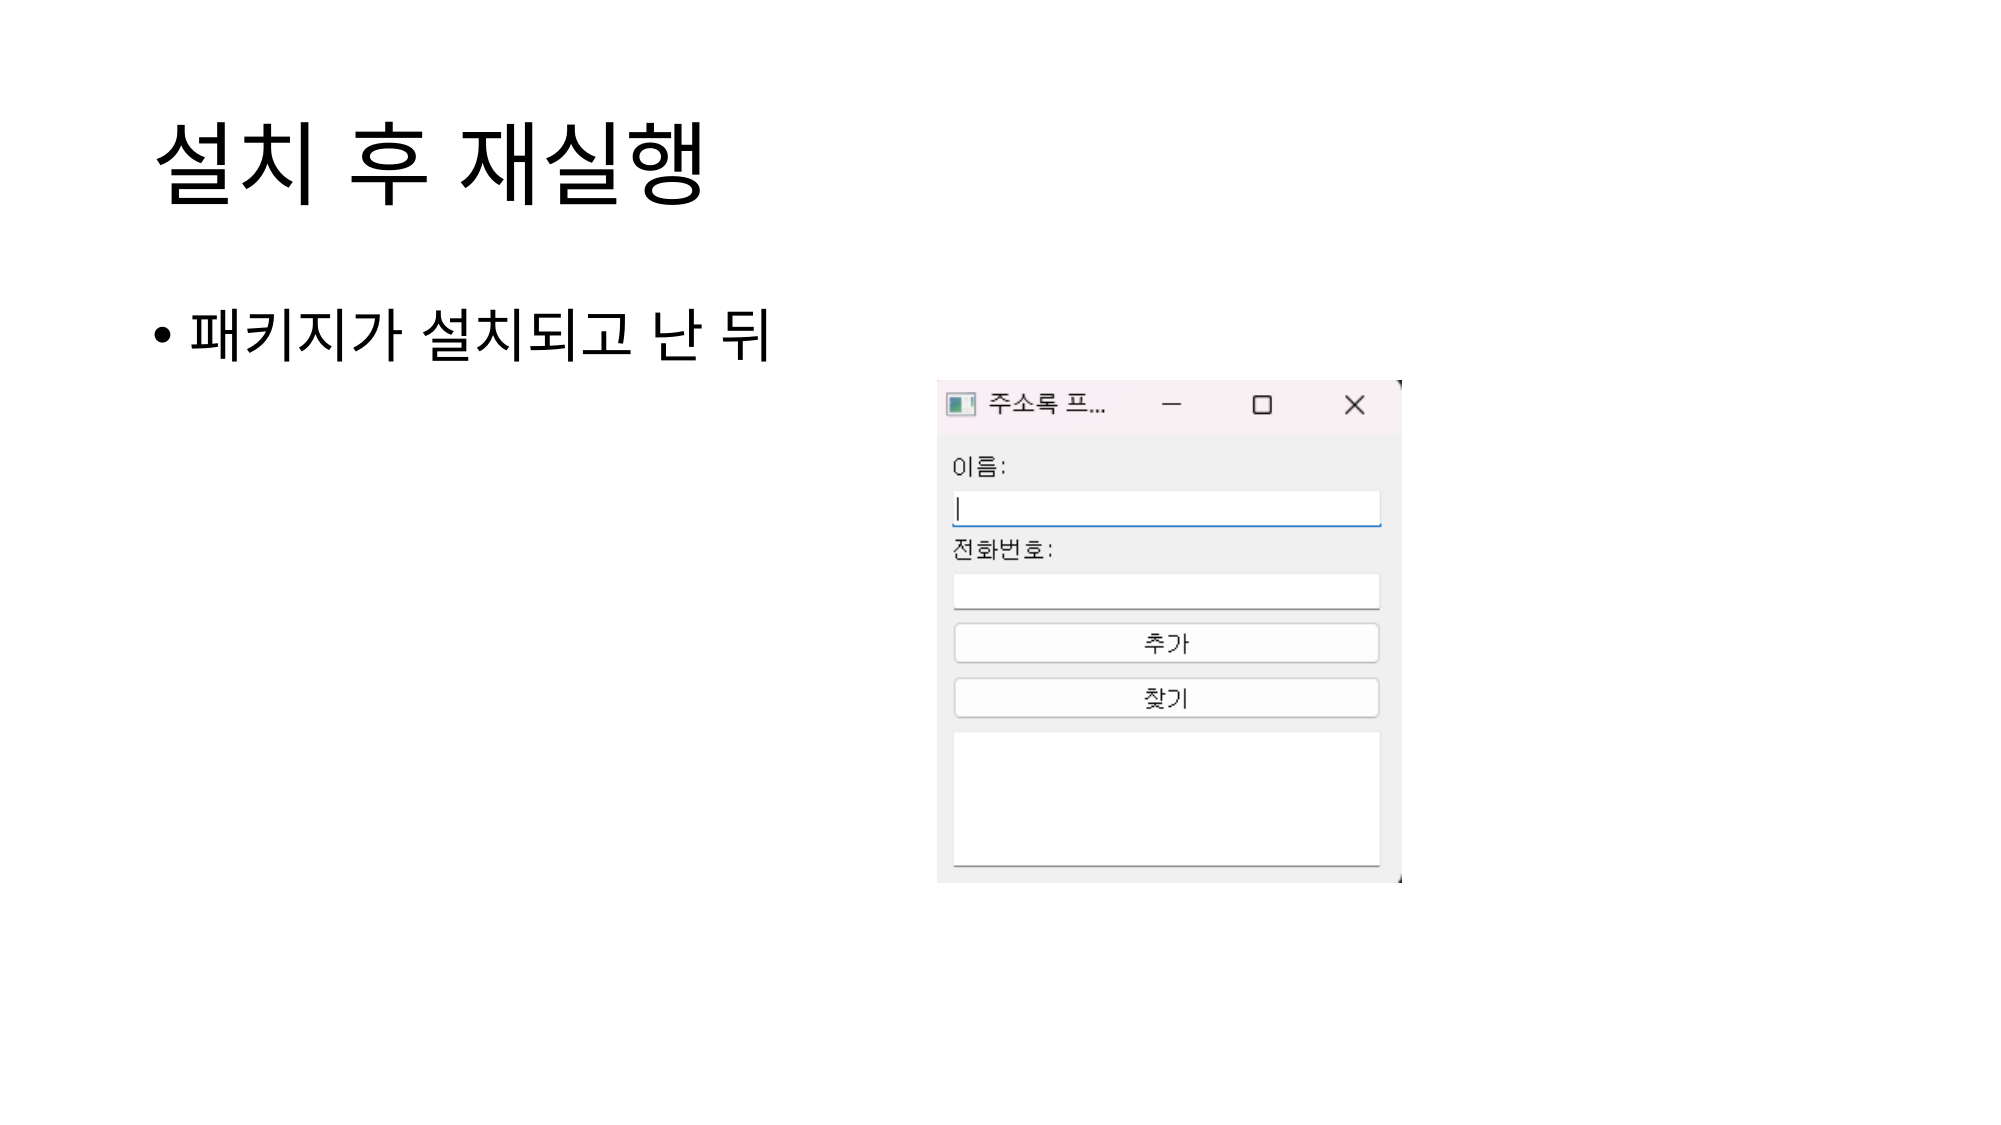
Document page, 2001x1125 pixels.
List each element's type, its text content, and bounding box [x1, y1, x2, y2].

list 패키지가 설치되고 난 뒤 [137, 299, 1863, 1014]
title 설치 후 재실행 [137, 59, 1863, 278]
picture [937, 380, 1402, 883]
